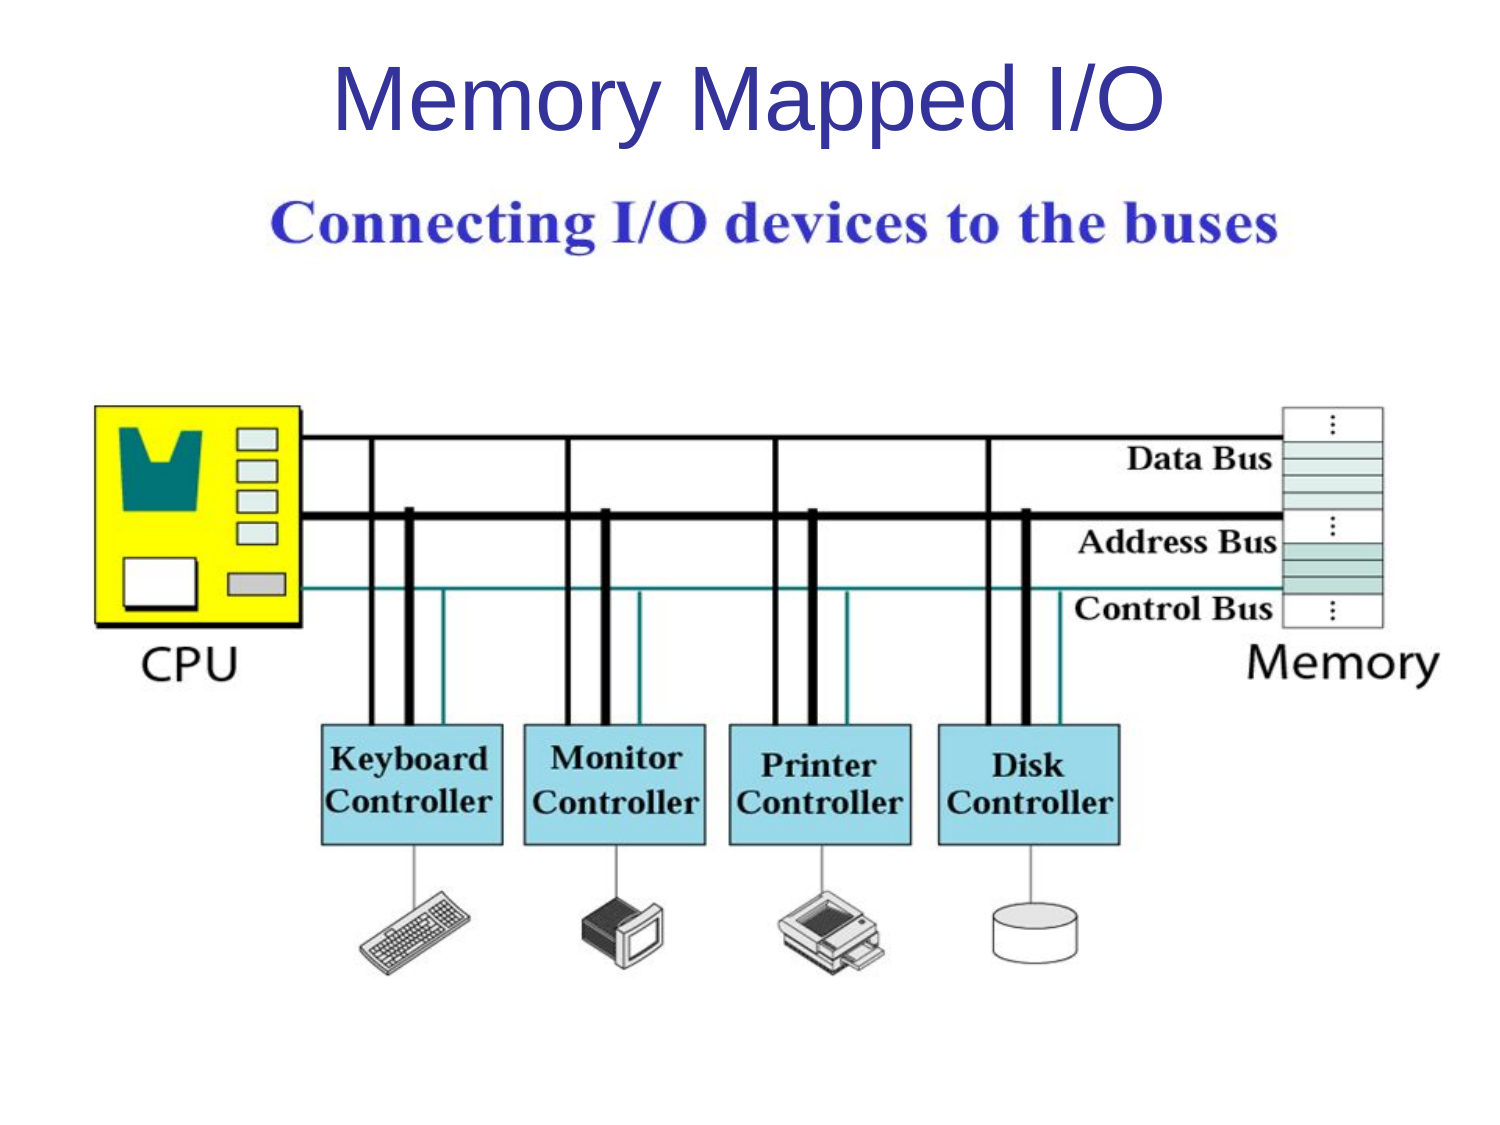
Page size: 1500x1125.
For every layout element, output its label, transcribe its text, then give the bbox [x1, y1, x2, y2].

title Memory Mapped I/O [74, 0, 1426, 185]
picture [45, 187, 1455, 1017]
